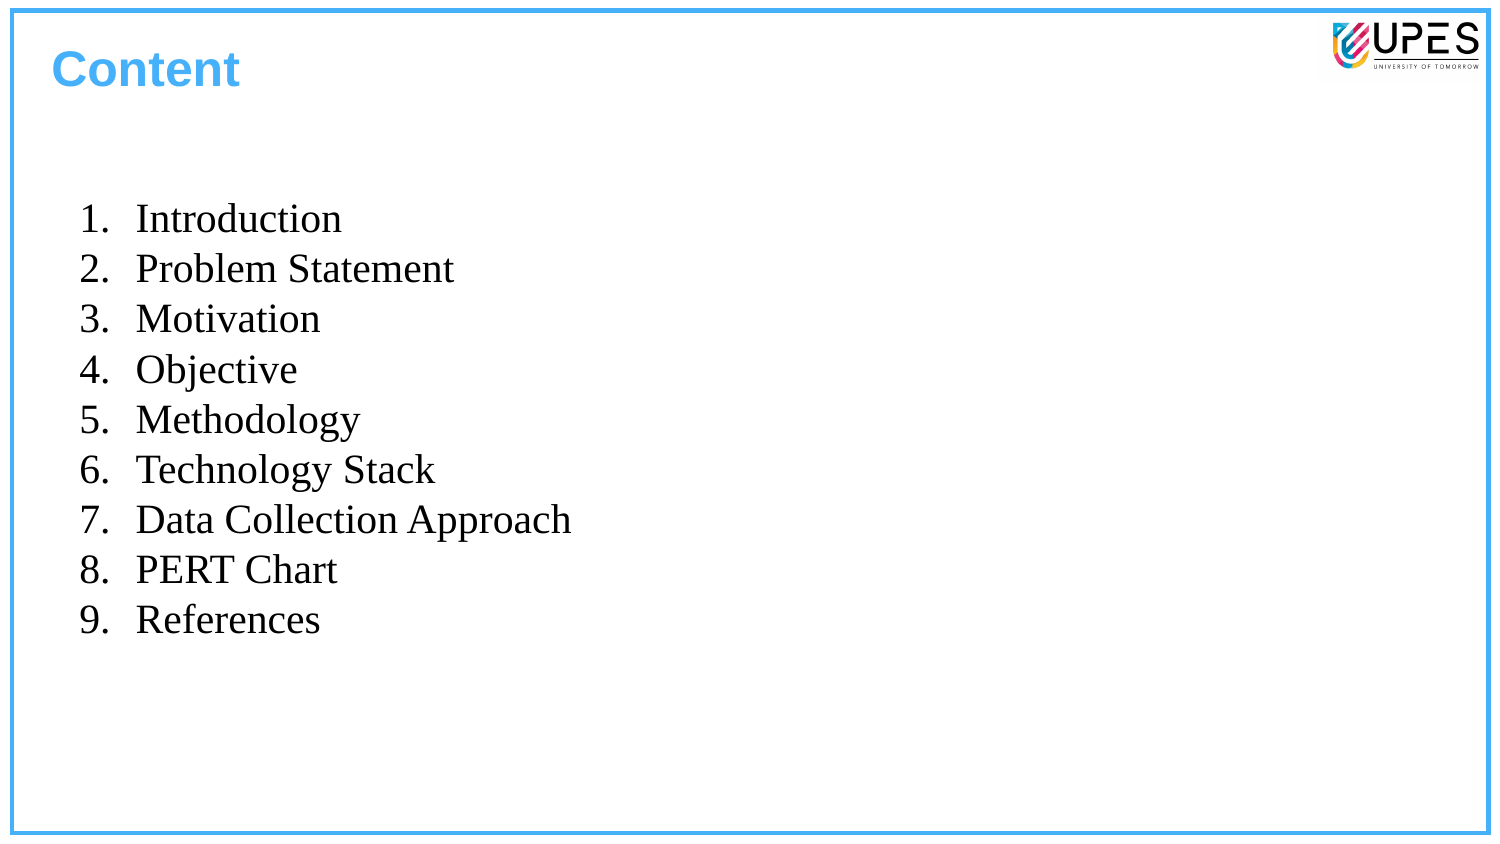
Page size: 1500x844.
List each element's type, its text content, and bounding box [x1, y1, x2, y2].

text_box Content [40, 30, 967, 102]
text_box Introduction Problem Statement Motivation Objective Methodology Technology Stack Data Collection Approach PERT Chart References [68, 185, 710, 685]
picture [1318, 15, 1483, 83]
